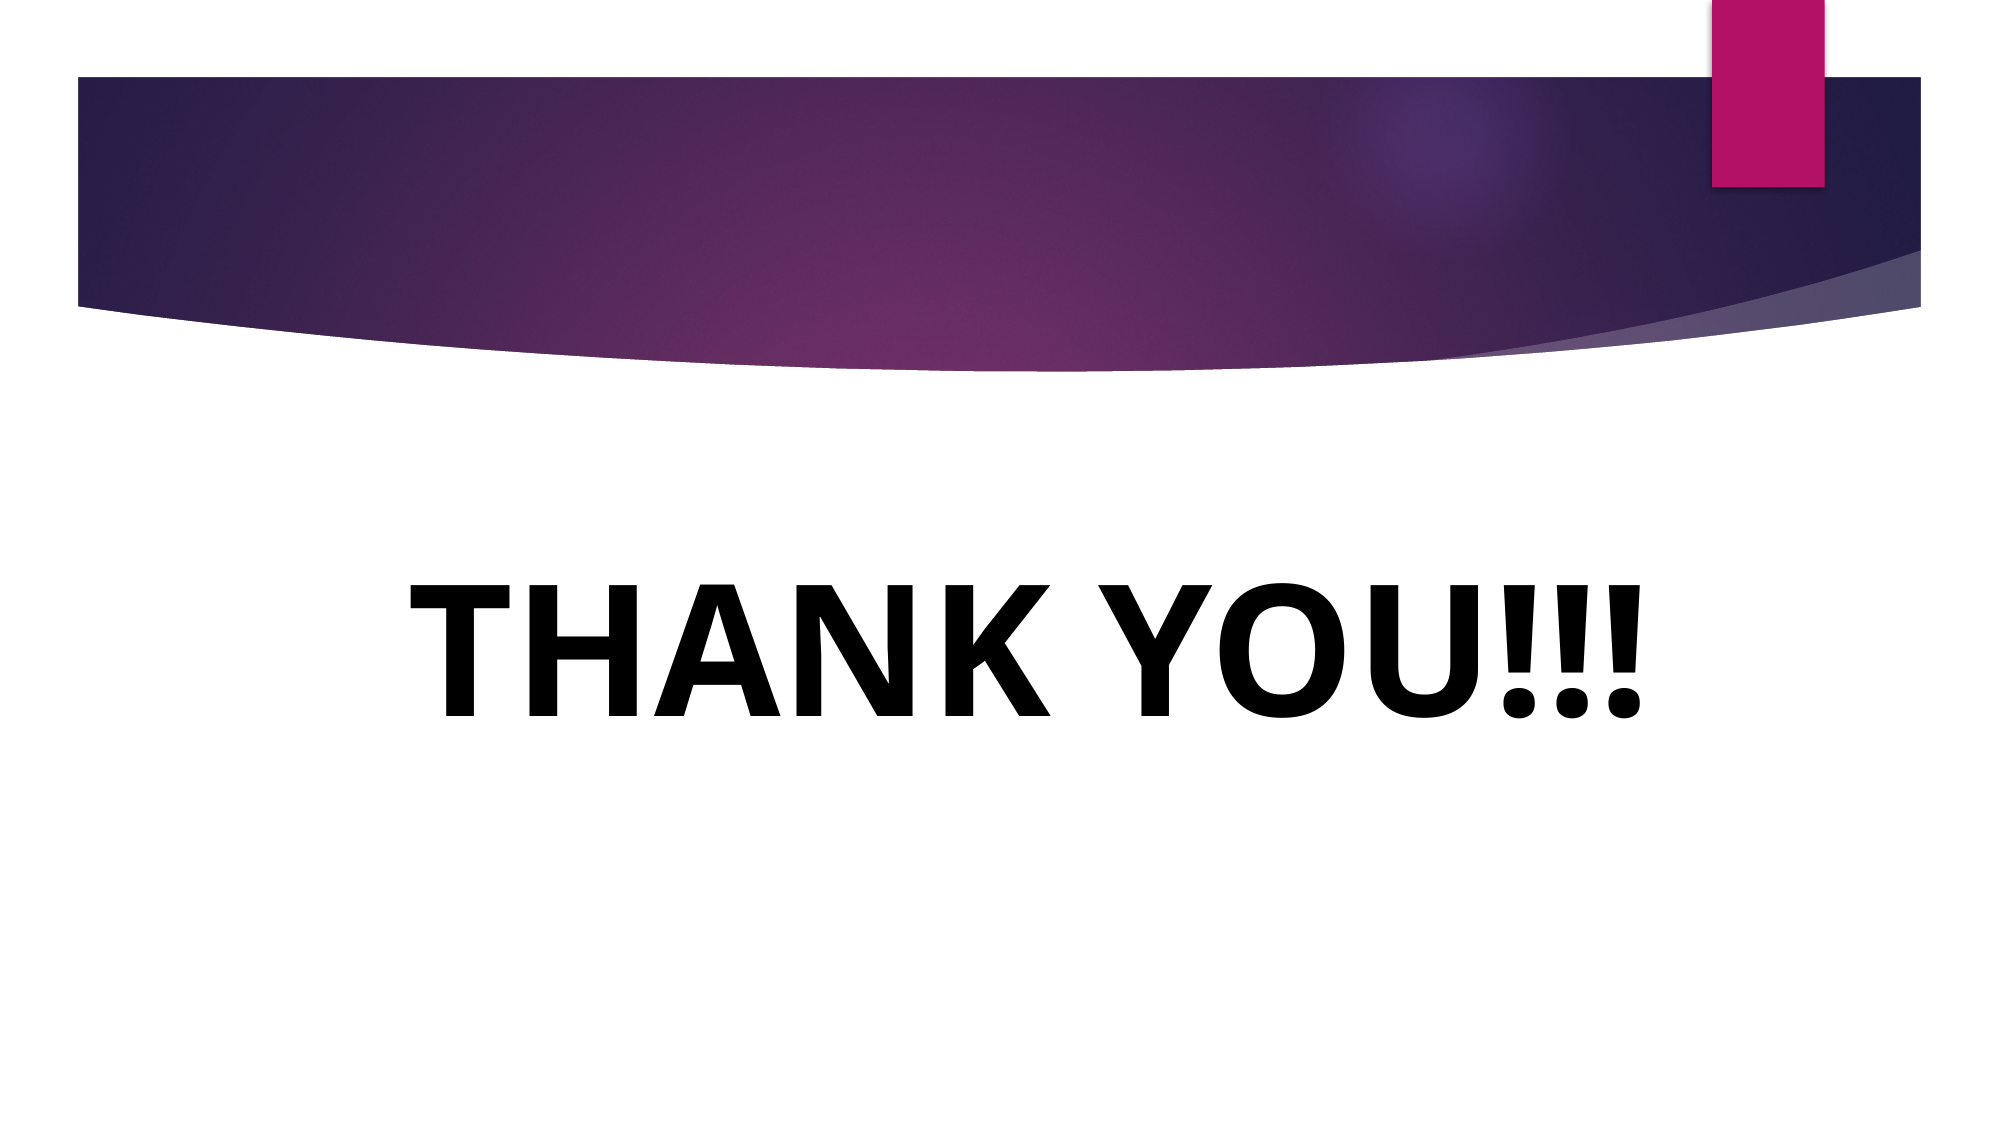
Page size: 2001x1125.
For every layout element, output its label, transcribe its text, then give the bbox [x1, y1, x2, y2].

picture [79, 78, 1920, 371]
title THANK YOU!!! [392, 548, 1927, 738]
